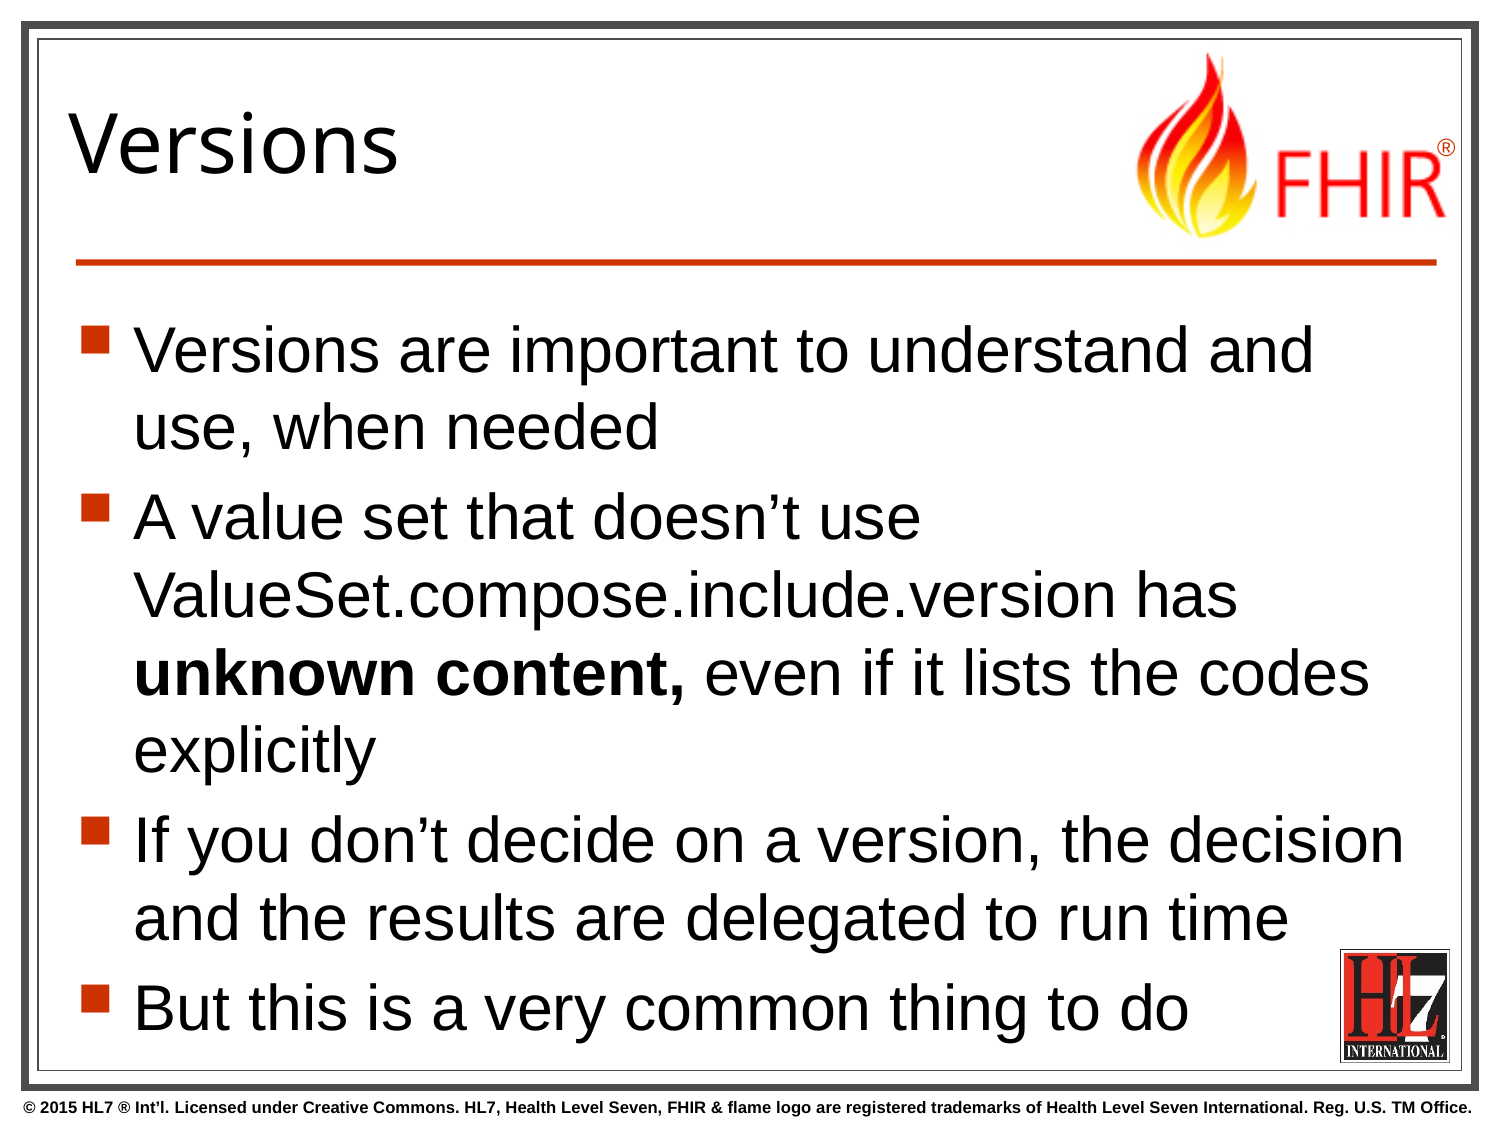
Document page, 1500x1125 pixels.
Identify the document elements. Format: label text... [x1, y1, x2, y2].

picture [1340, 949, 1450, 1063]
title Versions [53, 54, 1128, 244]
picture [1124, 42, 1458, 249]
list Versions are important to understand and use, when needed A value set that doesn’t use ValueSet.compose.include.version has unknown content, even if it lists the codes explicitly If you don’t decide on a version, the decision and the results are delegated to run time But this is a very common thing to do [62, 299, 1438, 1059]
